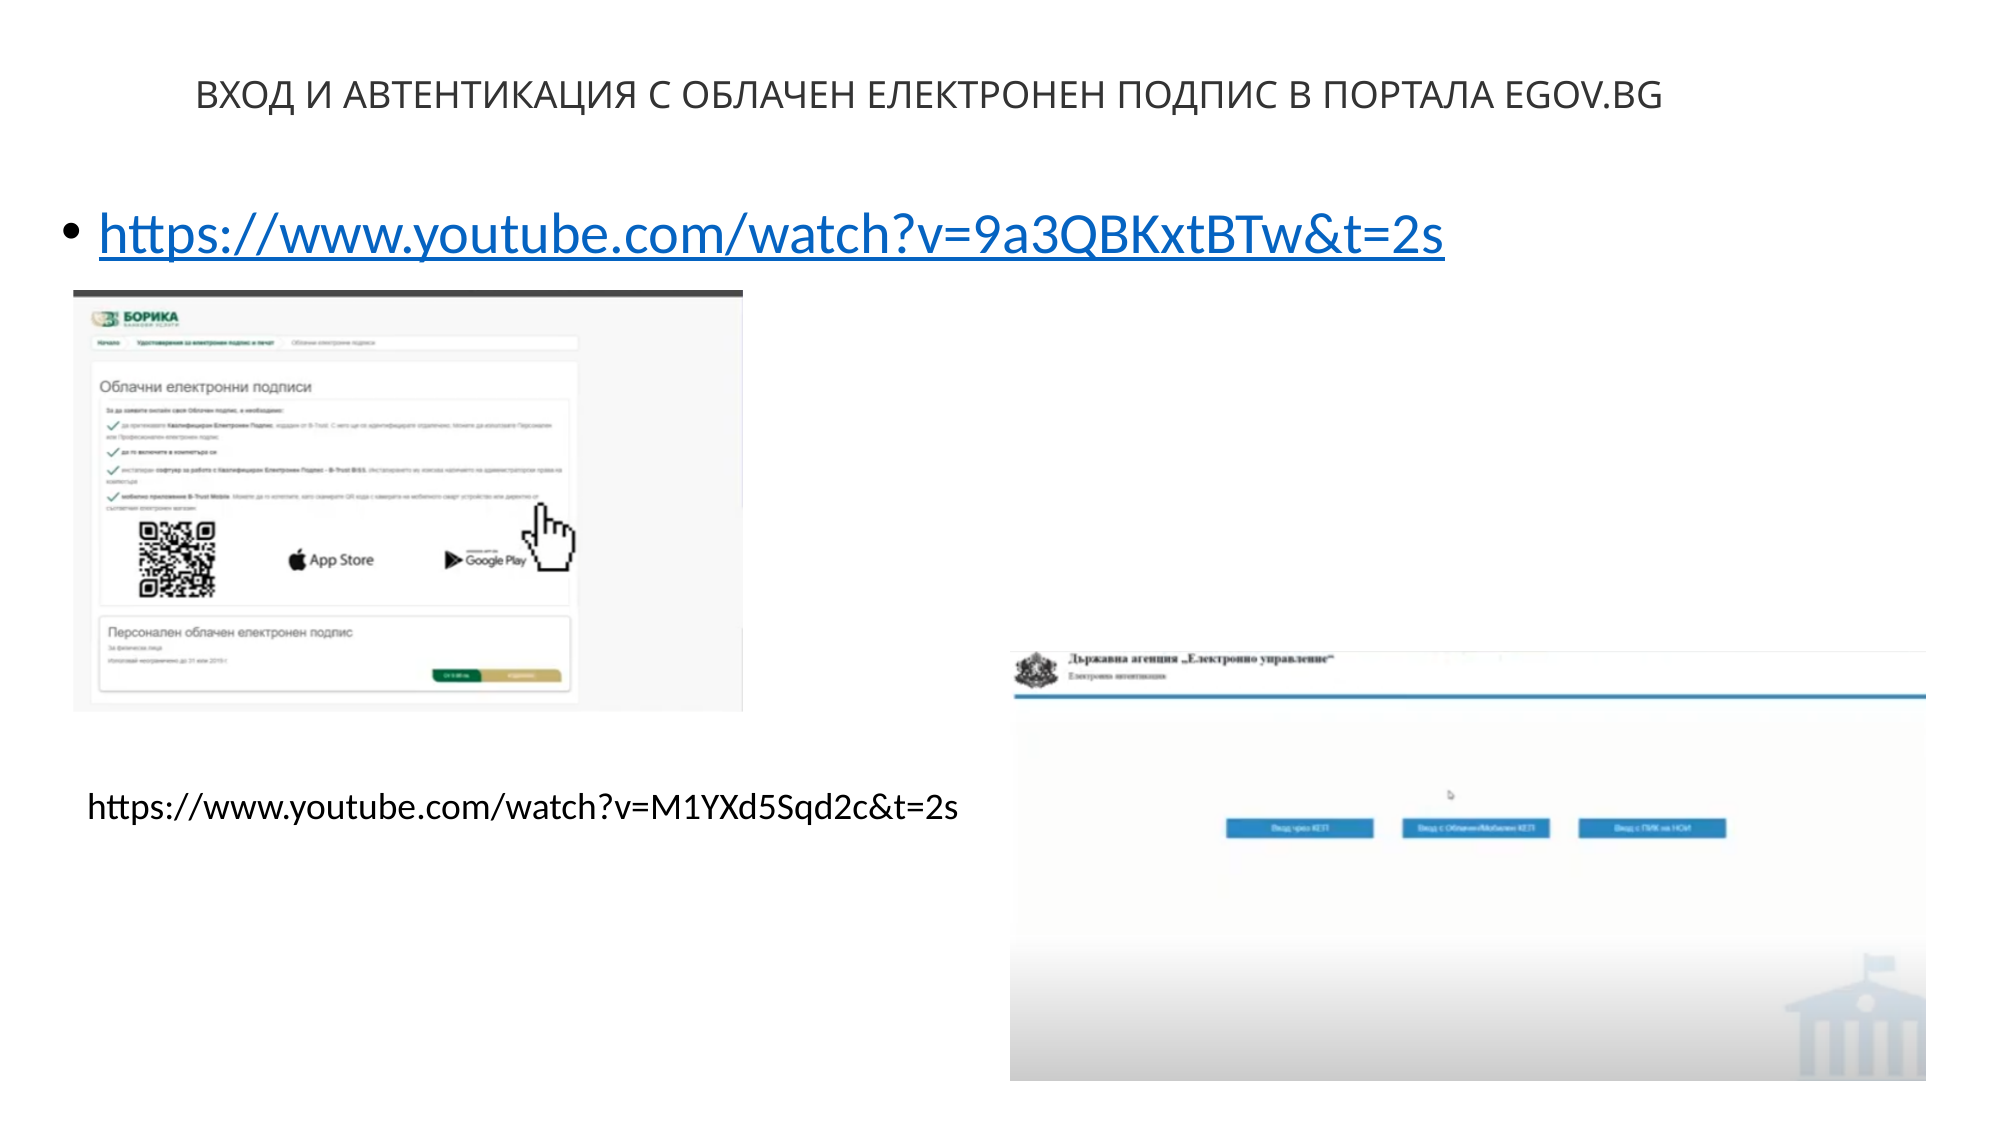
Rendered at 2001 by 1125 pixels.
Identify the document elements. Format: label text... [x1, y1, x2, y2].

text_box https://www.youtube.com/watch?v=M1YXd5Sqd2c&t=2s [71, 775, 985, 836]
text_box ВХОД И АВТЕНТИКАЦИЯ С ОБЛАЧЕН ЕЛЕКТРОНЕН ПОДПИС В ПОРТАЛА EGOV.BG [87, 63, 1772, 124]
picture [73, 290, 747, 712]
list https://www.youtube.com/watch?v=9a3QBKxtBTw&t=2s [46, 195, 1772, 910]
picture [1009, 651, 1926, 1081]
